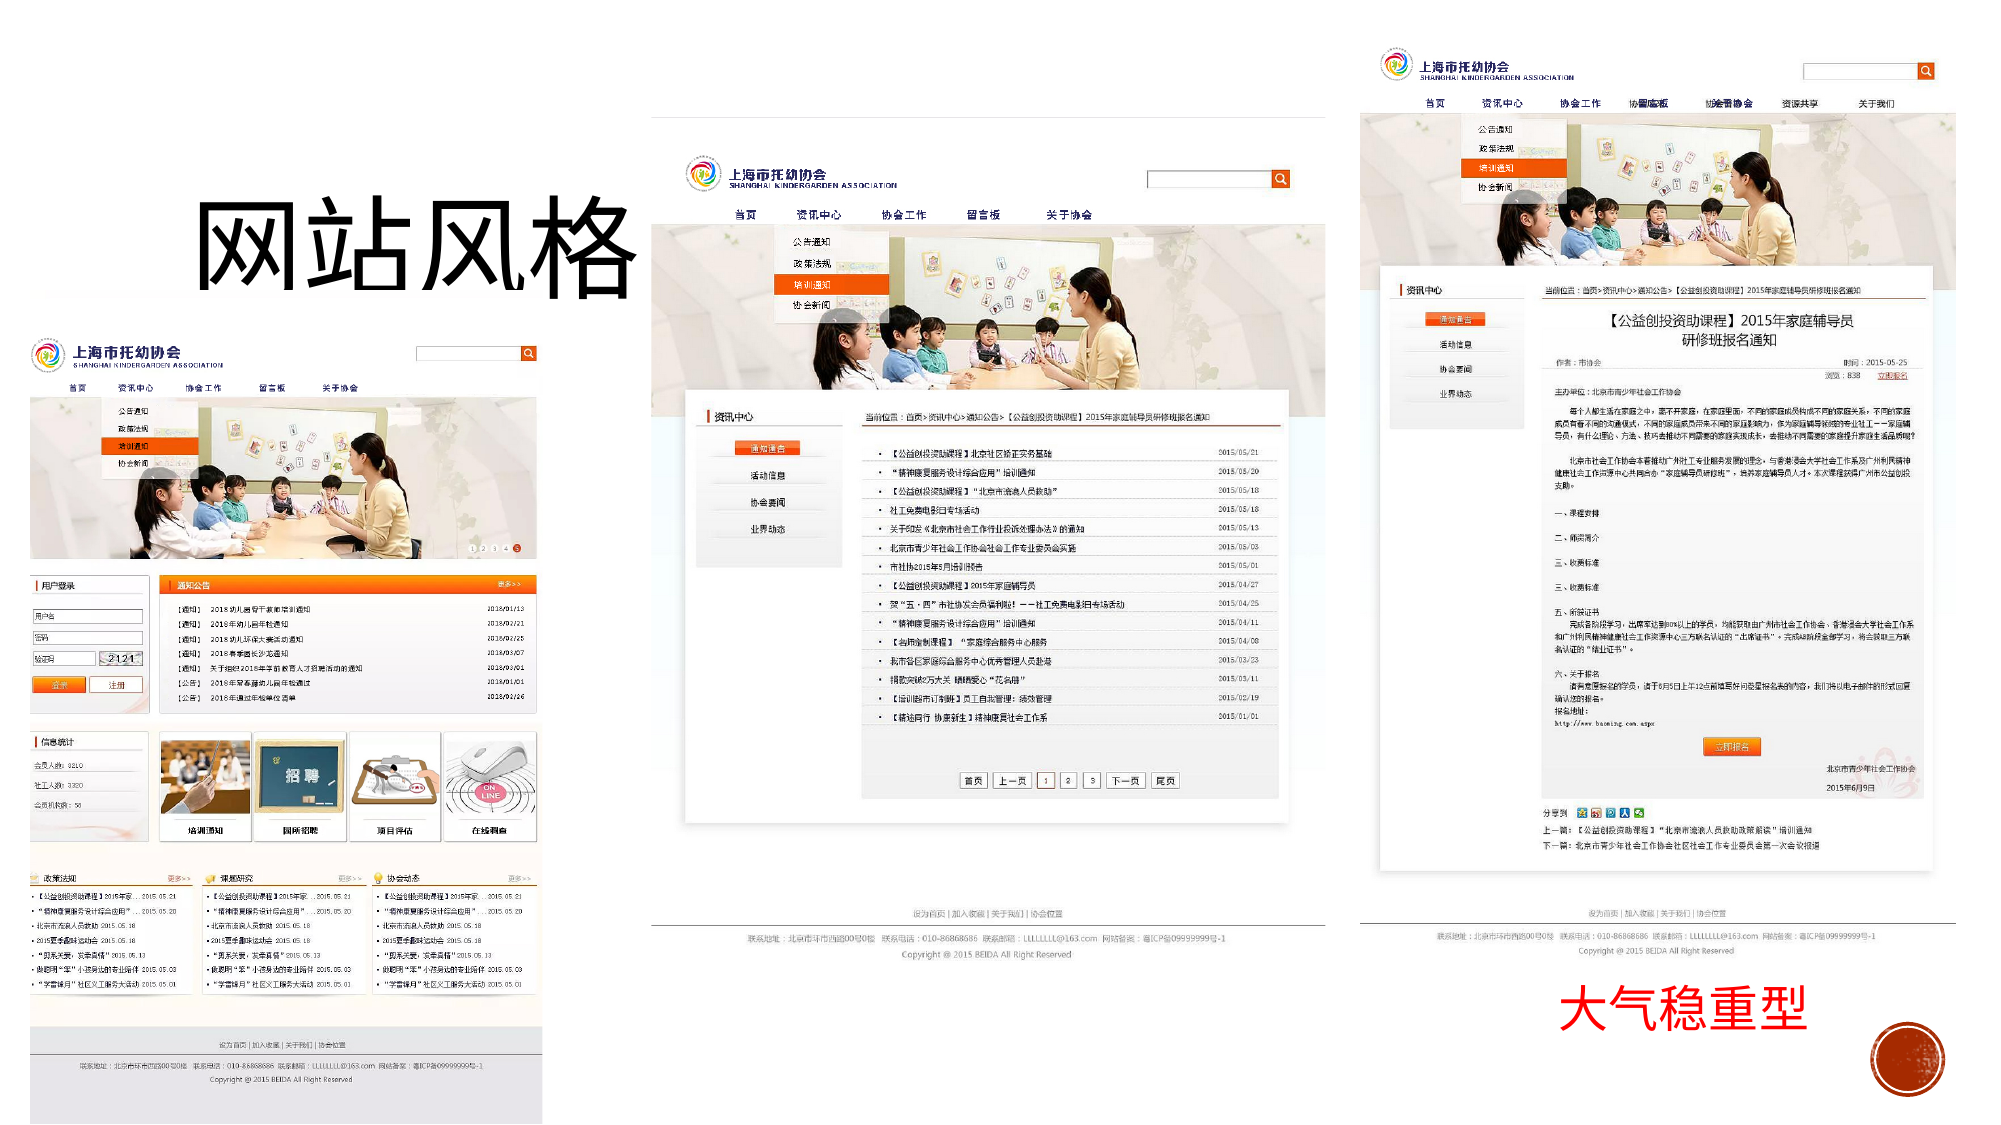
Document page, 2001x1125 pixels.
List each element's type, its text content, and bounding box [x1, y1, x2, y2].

title 网站风格 [175, 79, 1359, 344]
text_box 大气稳重型 [1544, 985, 1824, 1045]
picture [651, 117, 1326, 1008]
picture [30, 290, 543, 1125]
picture [1360, 0, 1956, 985]
